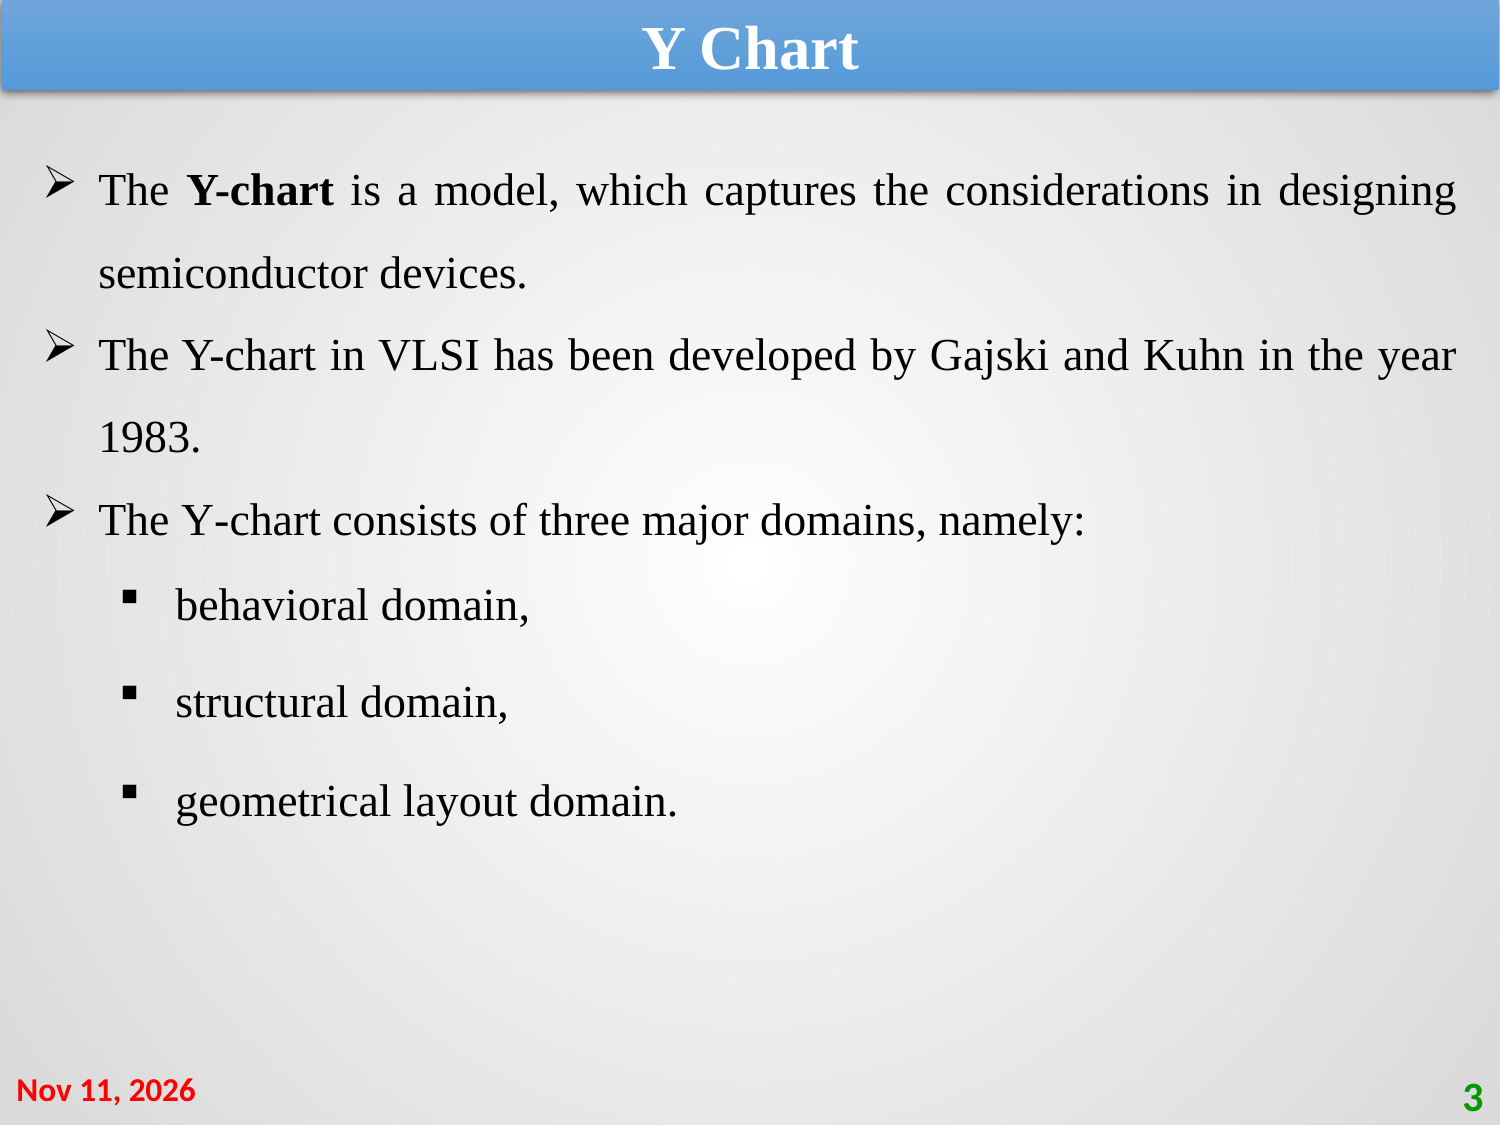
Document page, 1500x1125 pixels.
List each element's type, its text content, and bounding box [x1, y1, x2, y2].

text_box Y Chart [2, 0, 1499, 90]
slide_number 11-Feb-21 [1, 1057, 352, 1118]
slide_number 3 [1148, 1065, 1499, 1125]
text_box The Y-chart is a model, which captures the considerations in designing semiconductor devices. The Y-chart in VLSI has been developed by Gajski and Kuhn in the year 1983. The Y-chart consists of three major domains, namely: behavioral domain, structural domain, geometrical layout domain. [27, 124, 1473, 968]
